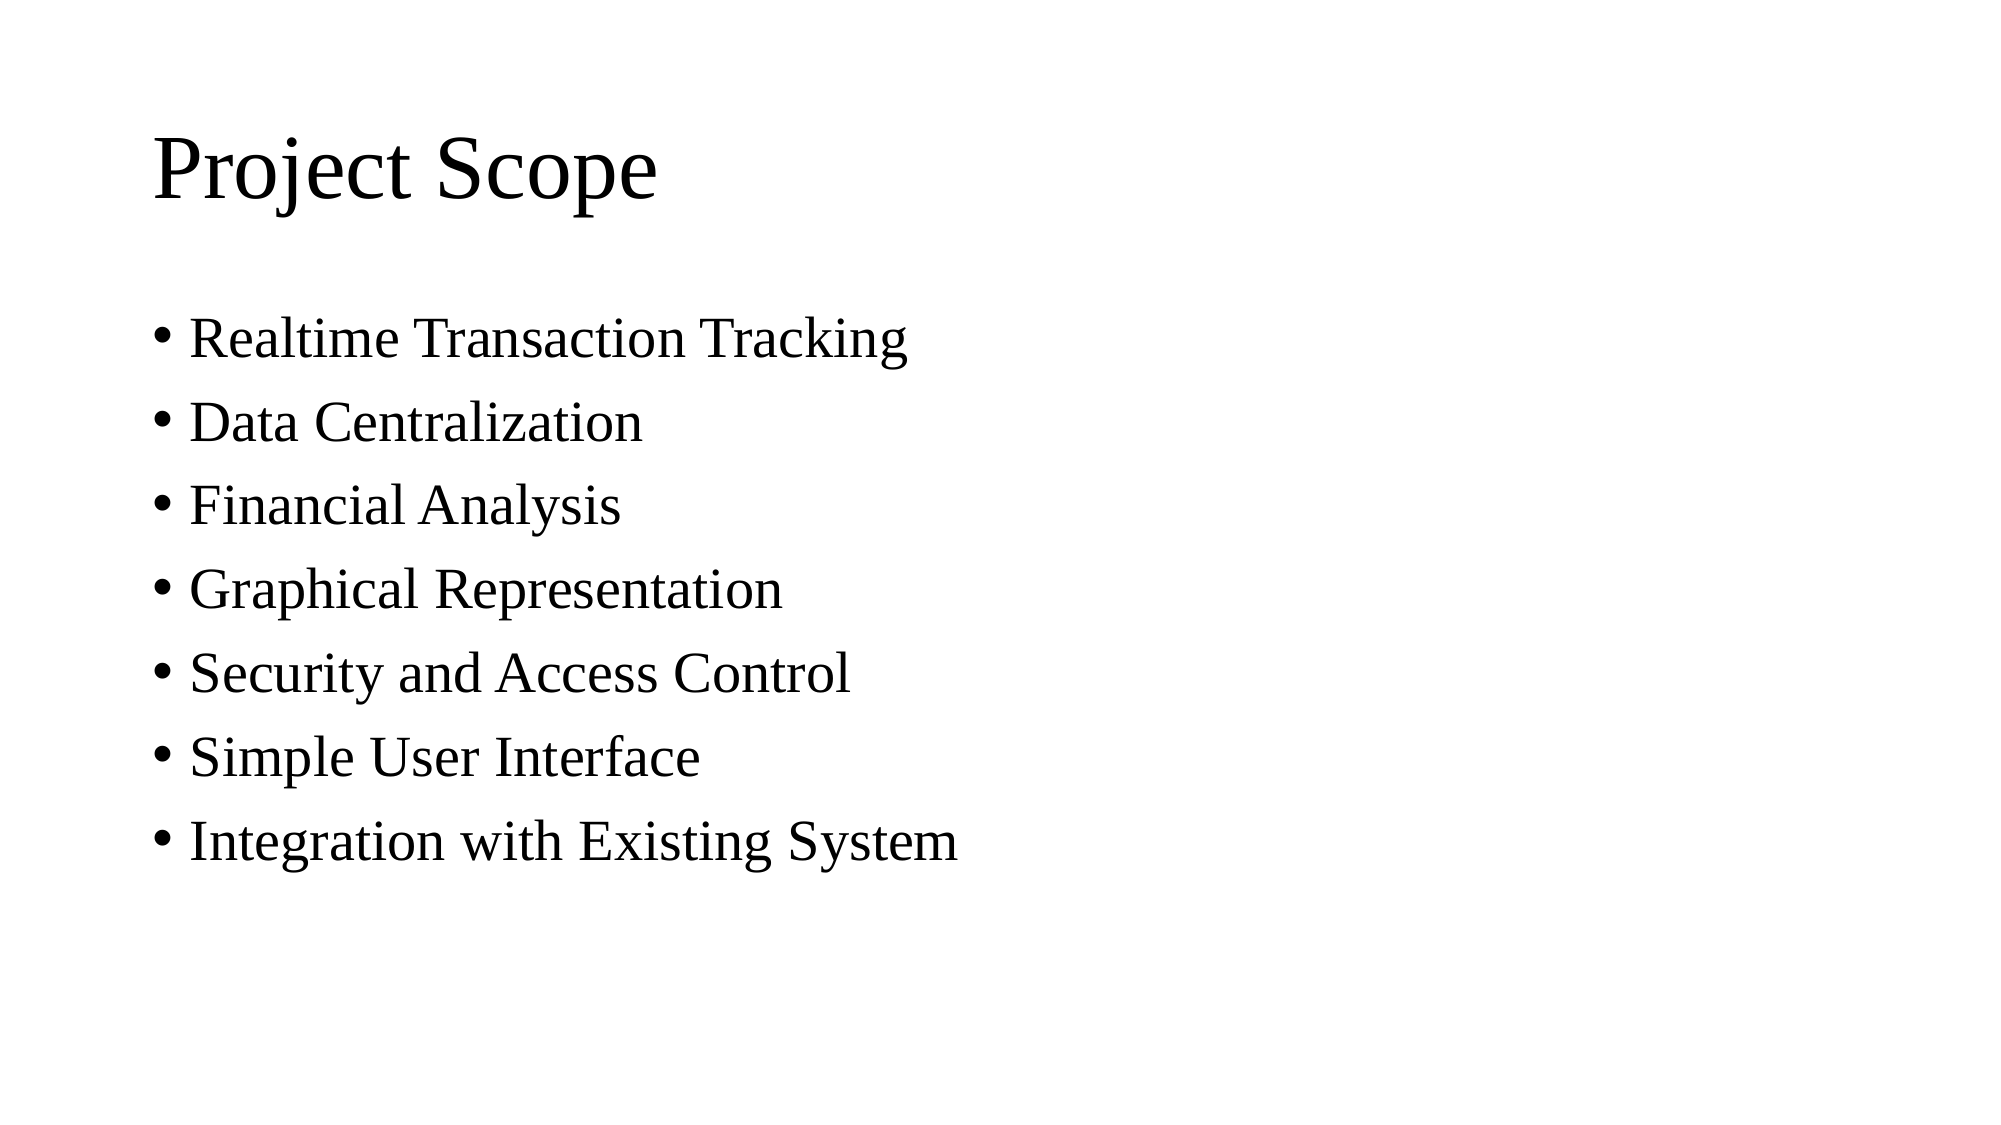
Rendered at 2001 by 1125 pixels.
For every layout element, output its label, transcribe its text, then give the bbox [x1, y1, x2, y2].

list Realtime Transaction Tracking Data Centralization Financial Analysis Graphical Representation Security and Access Control Simple User Interface Integration with Existing System [137, 299, 1863, 1014]
title Project Scope [137, 59, 1863, 278]
